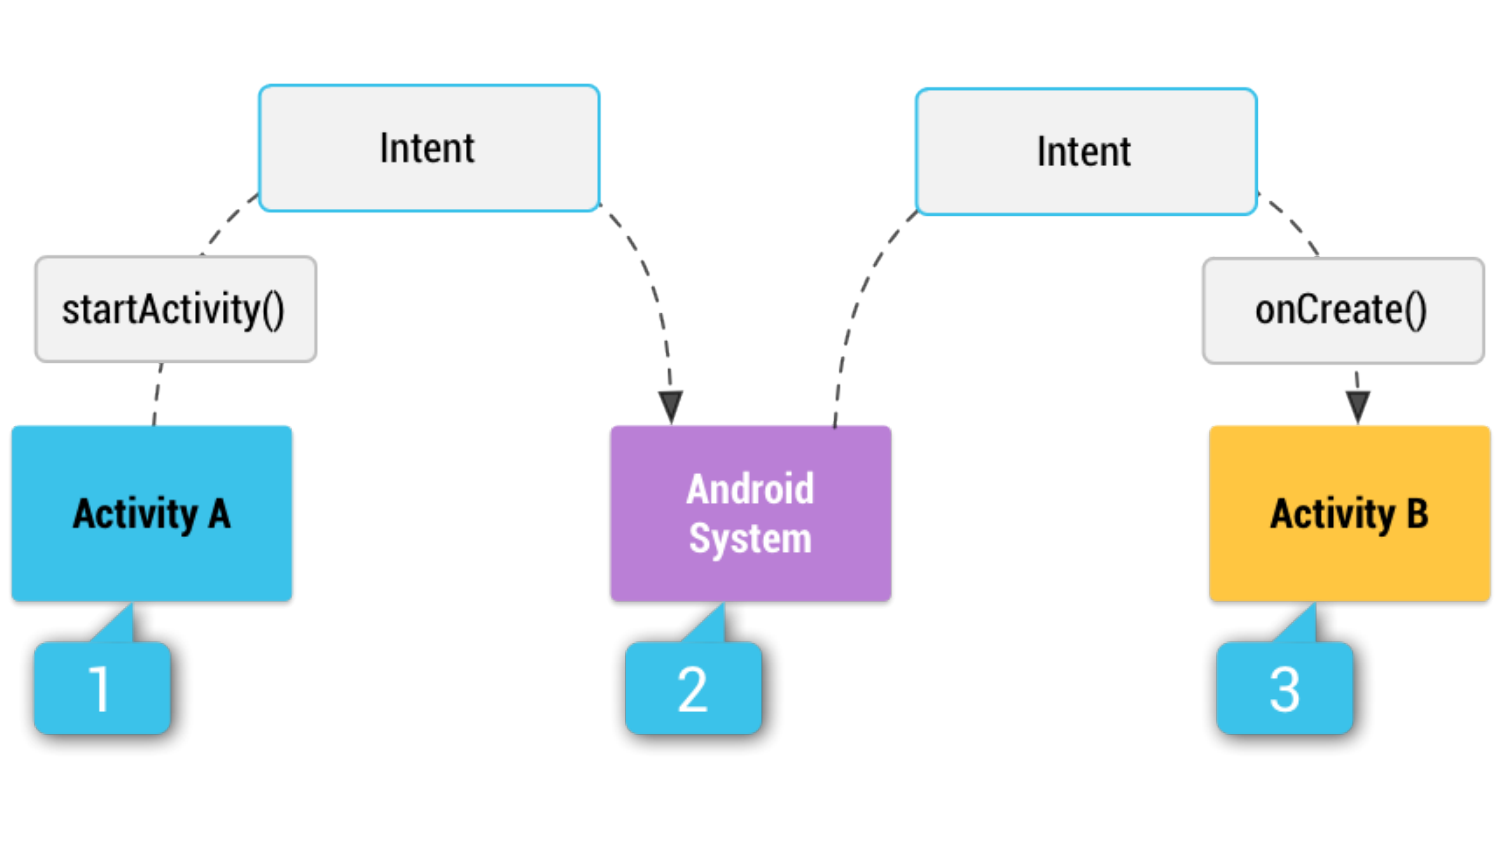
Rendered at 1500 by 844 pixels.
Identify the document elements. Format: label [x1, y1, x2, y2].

picture [0, 75, 1500, 769]
